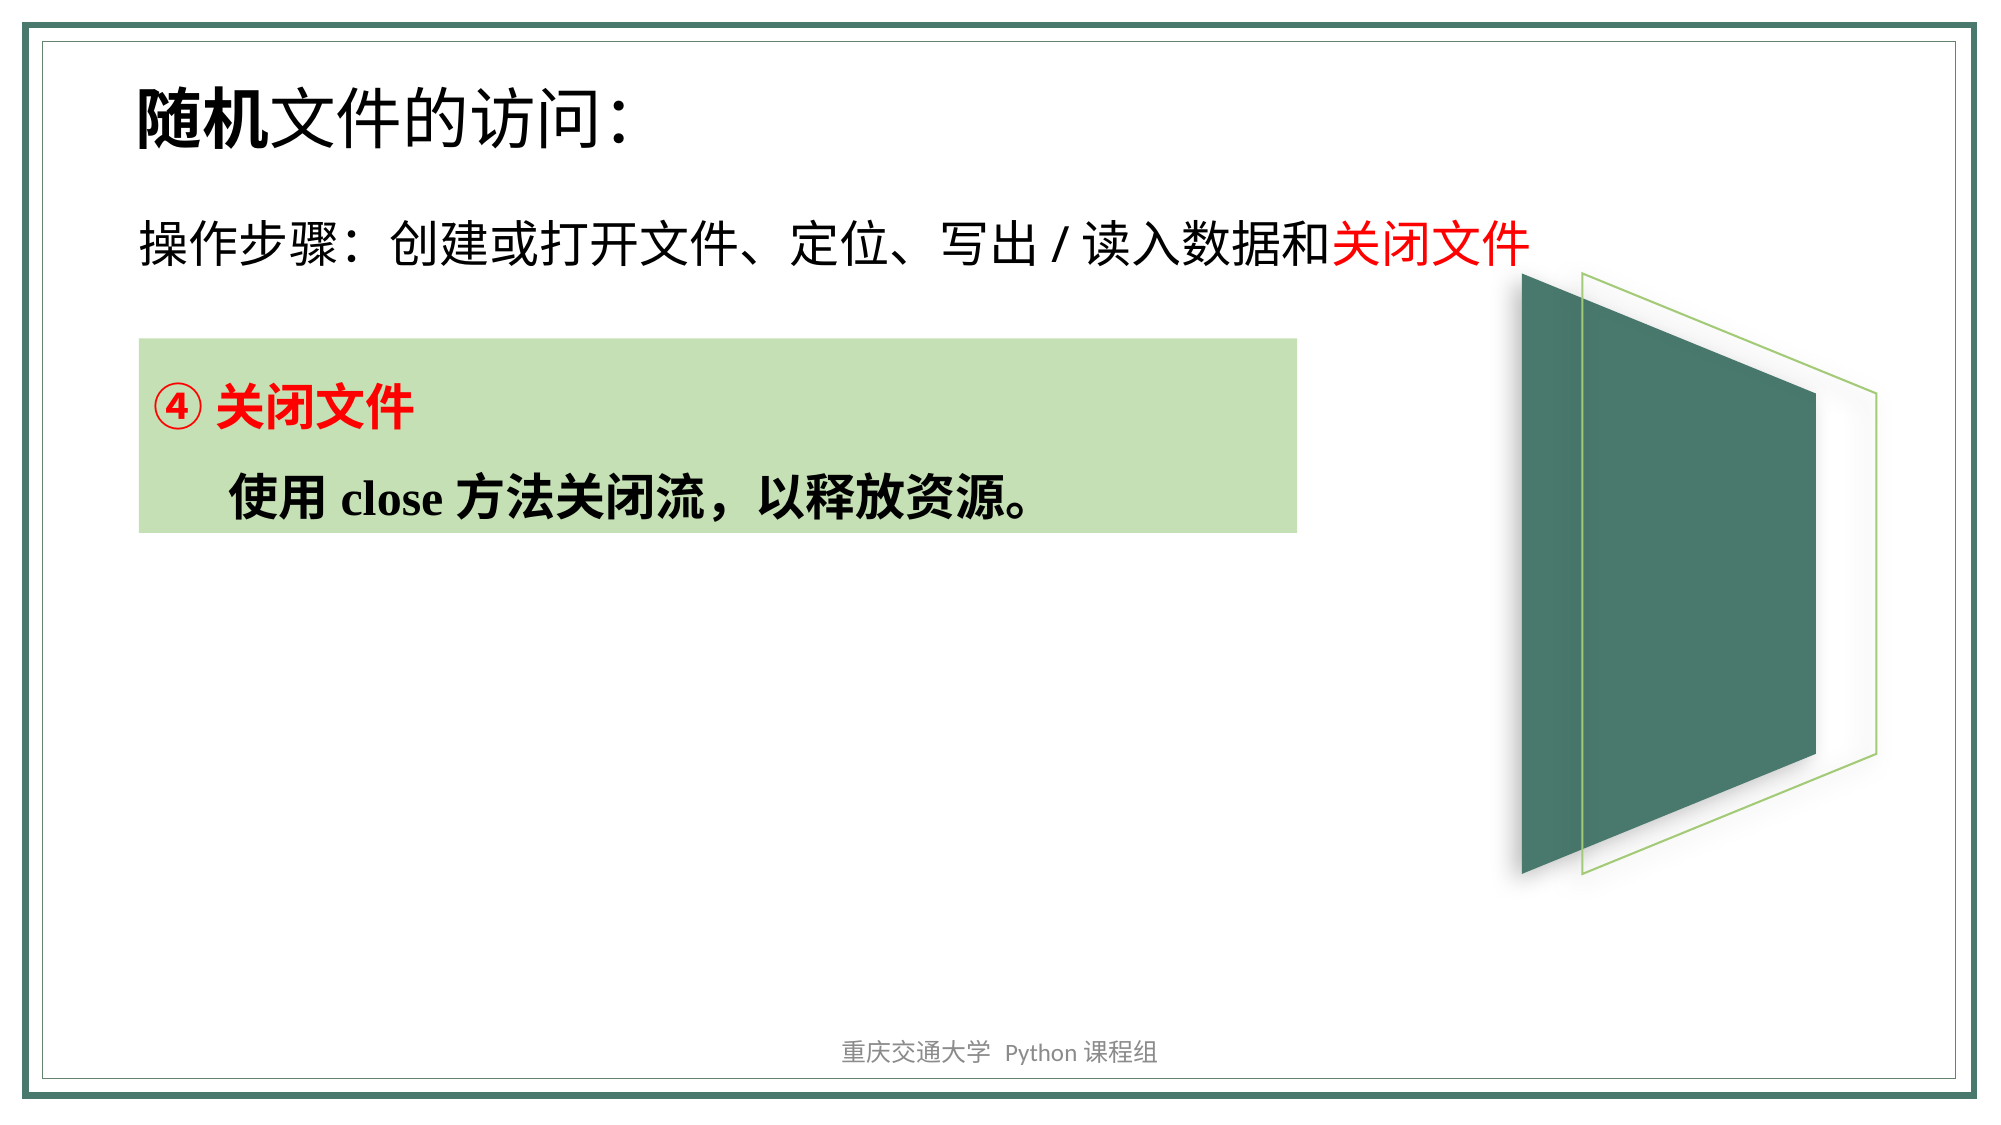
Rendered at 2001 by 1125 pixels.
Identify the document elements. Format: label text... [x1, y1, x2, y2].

text_box 操作步骤：创建或打开文件、定位、写出/读入数据和关闭文件 [138, 200, 1669, 273]
text_box [25, 24, 1975, 1097]
text_box ④关闭文件 使用close方法关闭流，以释放资源。 [138, 338, 1298, 533]
text_box [42, 41, 1956, 1080]
text_box 随机文件的访问： [135, 76, 729, 157]
text_box [1520, 273, 1562, 876]
footer 重庆交通大学 Python课程组 [662, 1021, 1338, 1082]
text_box [1581, 273, 1878, 876]
